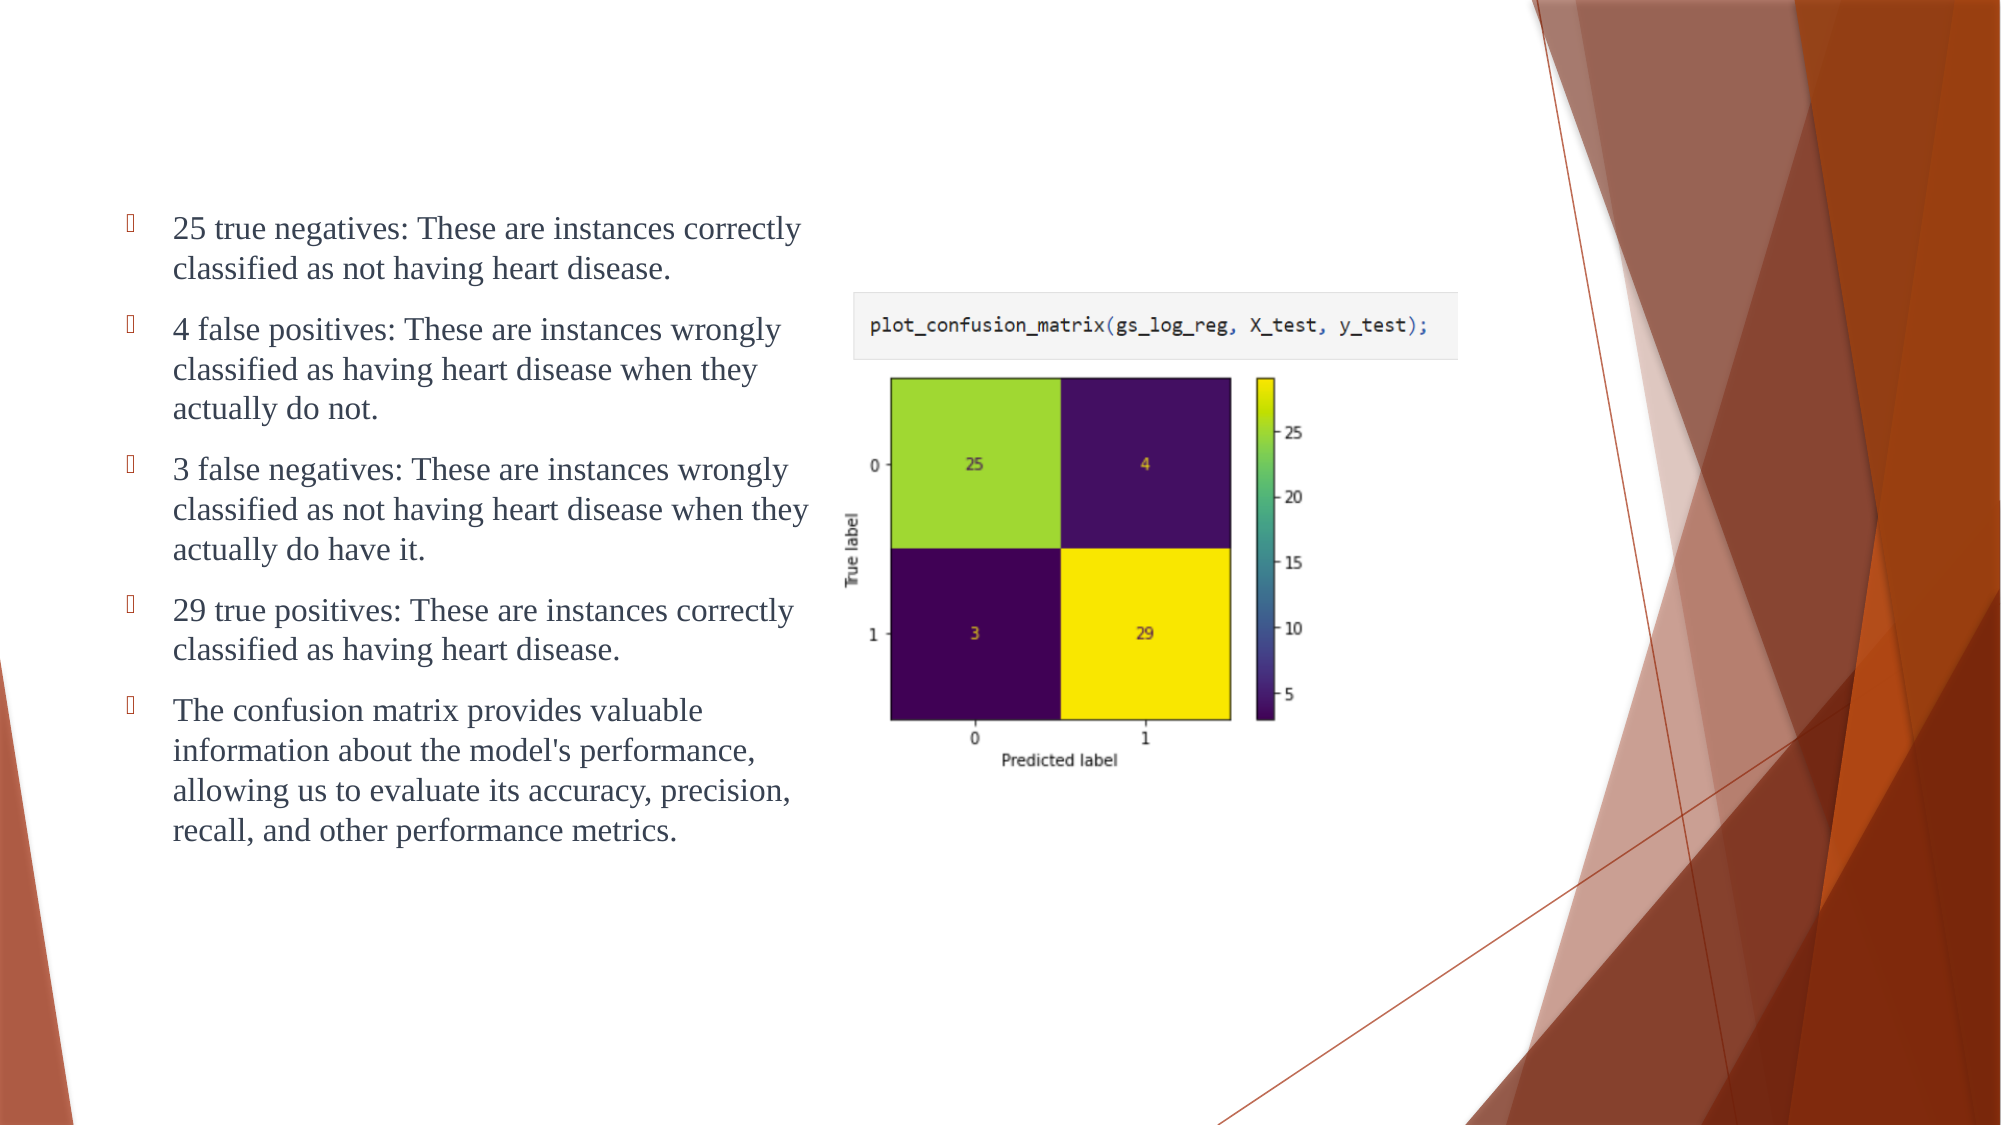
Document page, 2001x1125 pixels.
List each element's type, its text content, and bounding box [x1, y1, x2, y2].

list 25 true negatives: These are instances correctly classified as not having heart disease. 4 false positives: These are instances wrongly classified as having heart disease when they actually do not. 3 false negatives: These are instances wrongly classified as not having heart disease when they actually do have it. 29 true positives: These are instances correctly classified as having heart disease. The confusion matrix provides valuable information about the model's performance, allowing us to evaluate its accuracy, precision, recall, and other performance metrics. [111, 86, 830, 936]
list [843, 290, 1459, 785]
